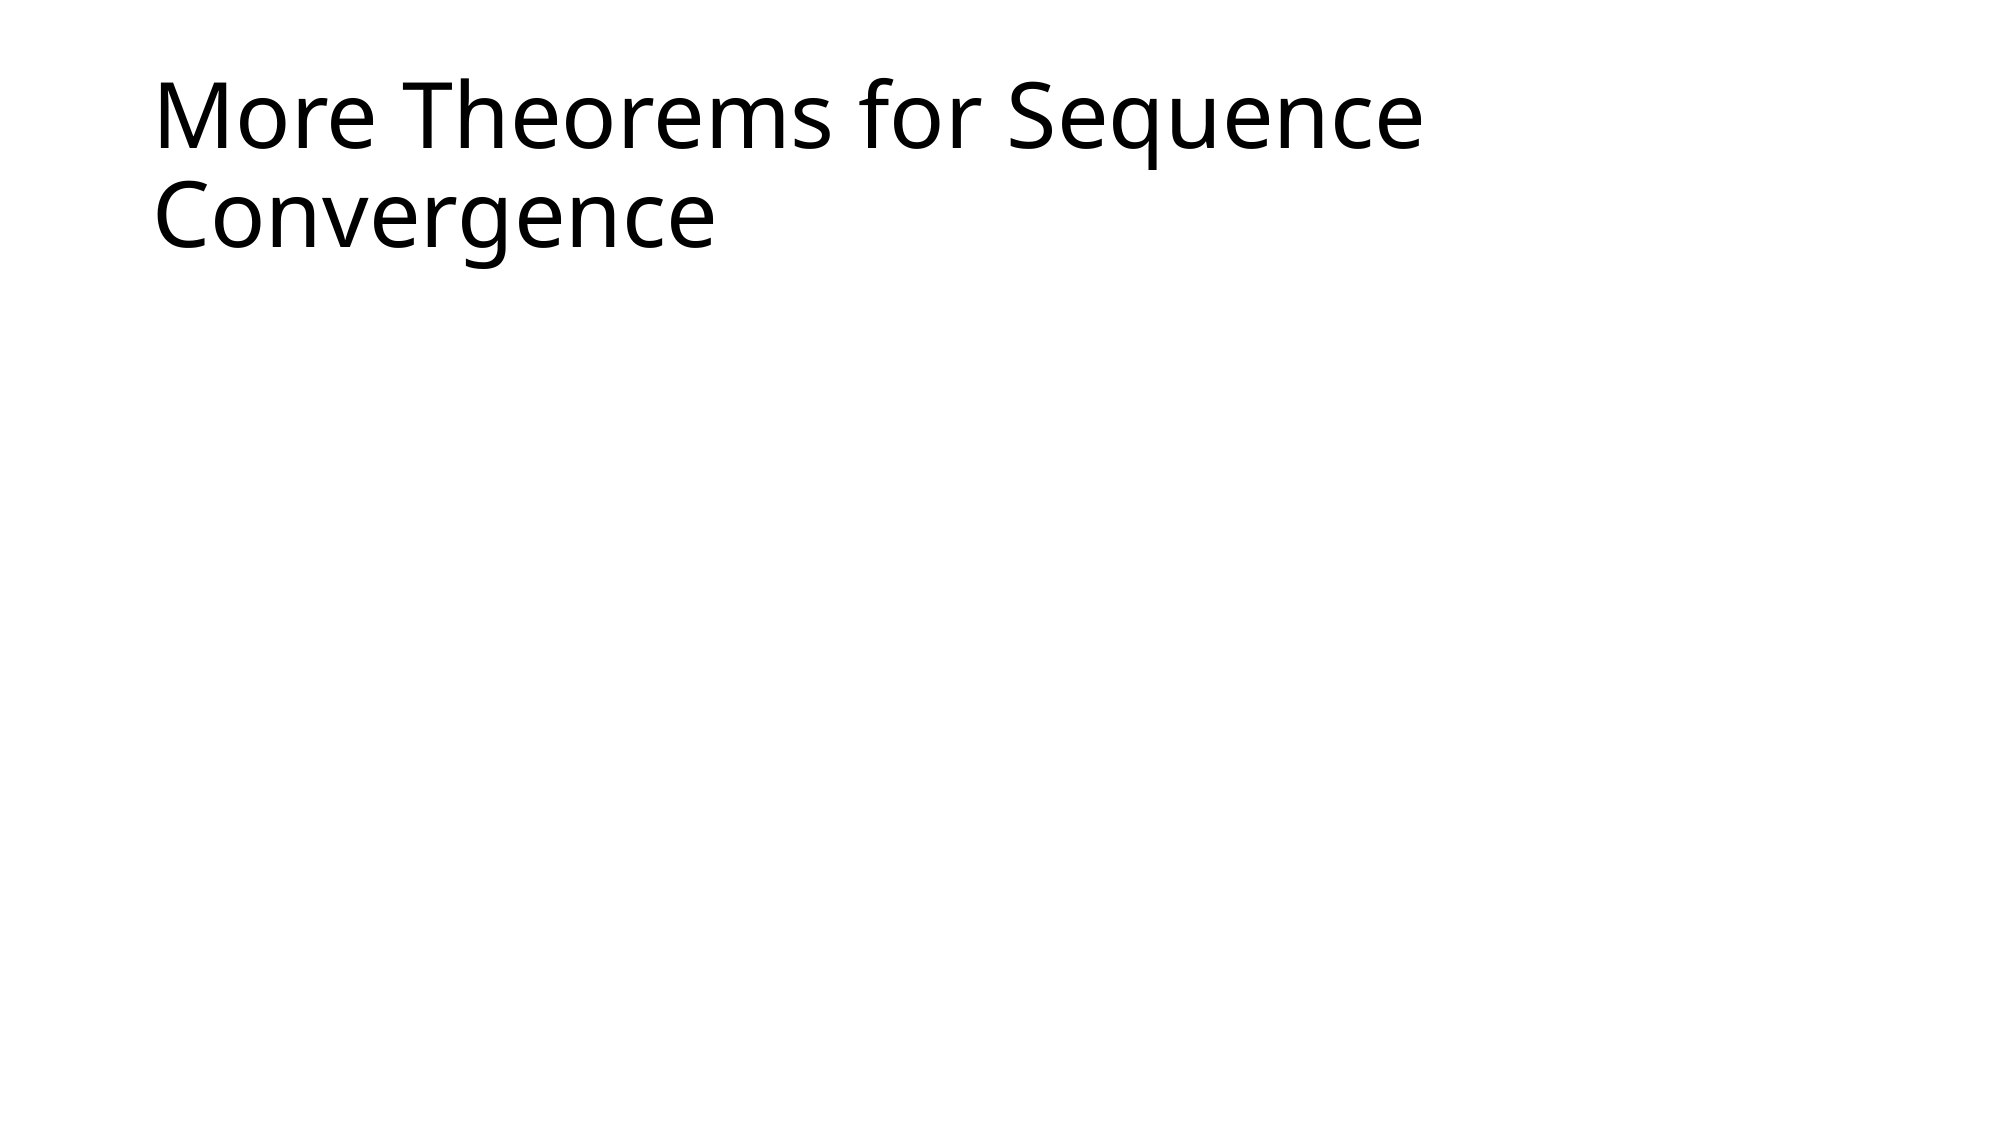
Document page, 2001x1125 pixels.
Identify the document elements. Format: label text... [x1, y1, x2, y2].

title More Theorems for Sequence Convergence [137, 59, 1863, 278]
